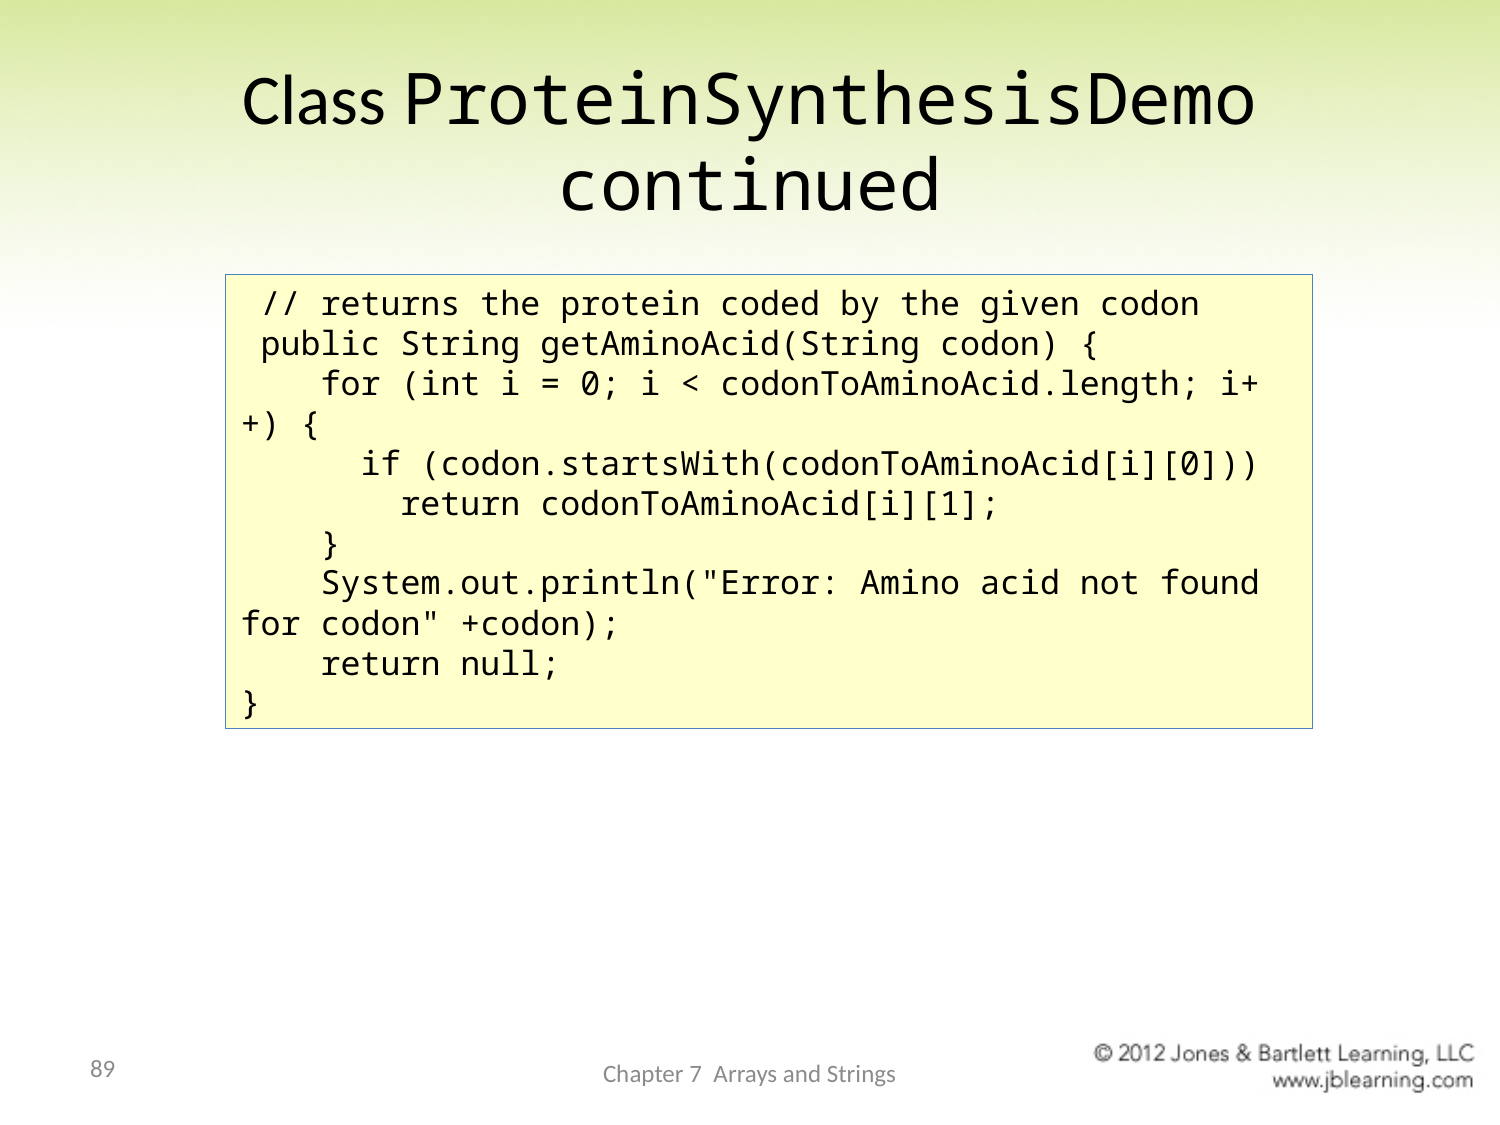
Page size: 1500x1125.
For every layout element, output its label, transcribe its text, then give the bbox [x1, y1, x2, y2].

list [75, 262, 1425, 1005]
picture [0, 0, 1500, 1125]
footer Chapter 7 Arrays and Strings [512, 1042, 988, 1103]
slide_number 89 [75, 1037, 425, 1098]
text_box // returns the protein coded by the given codon public String getAminoAcid(String codon) { for (int i = 0; i < codonToAminoAcid.length; i++) { if (codon.startsWith(codonToAminoAcid[i][0])) return codonToAminoAcid[i][1]; } System.out.println("Error: Amino acid not found for codon" +codon); return null; } [225, 274, 1313, 729]
title Class ProteinSynthesisDemo continued [75, 45, 1425, 233]
